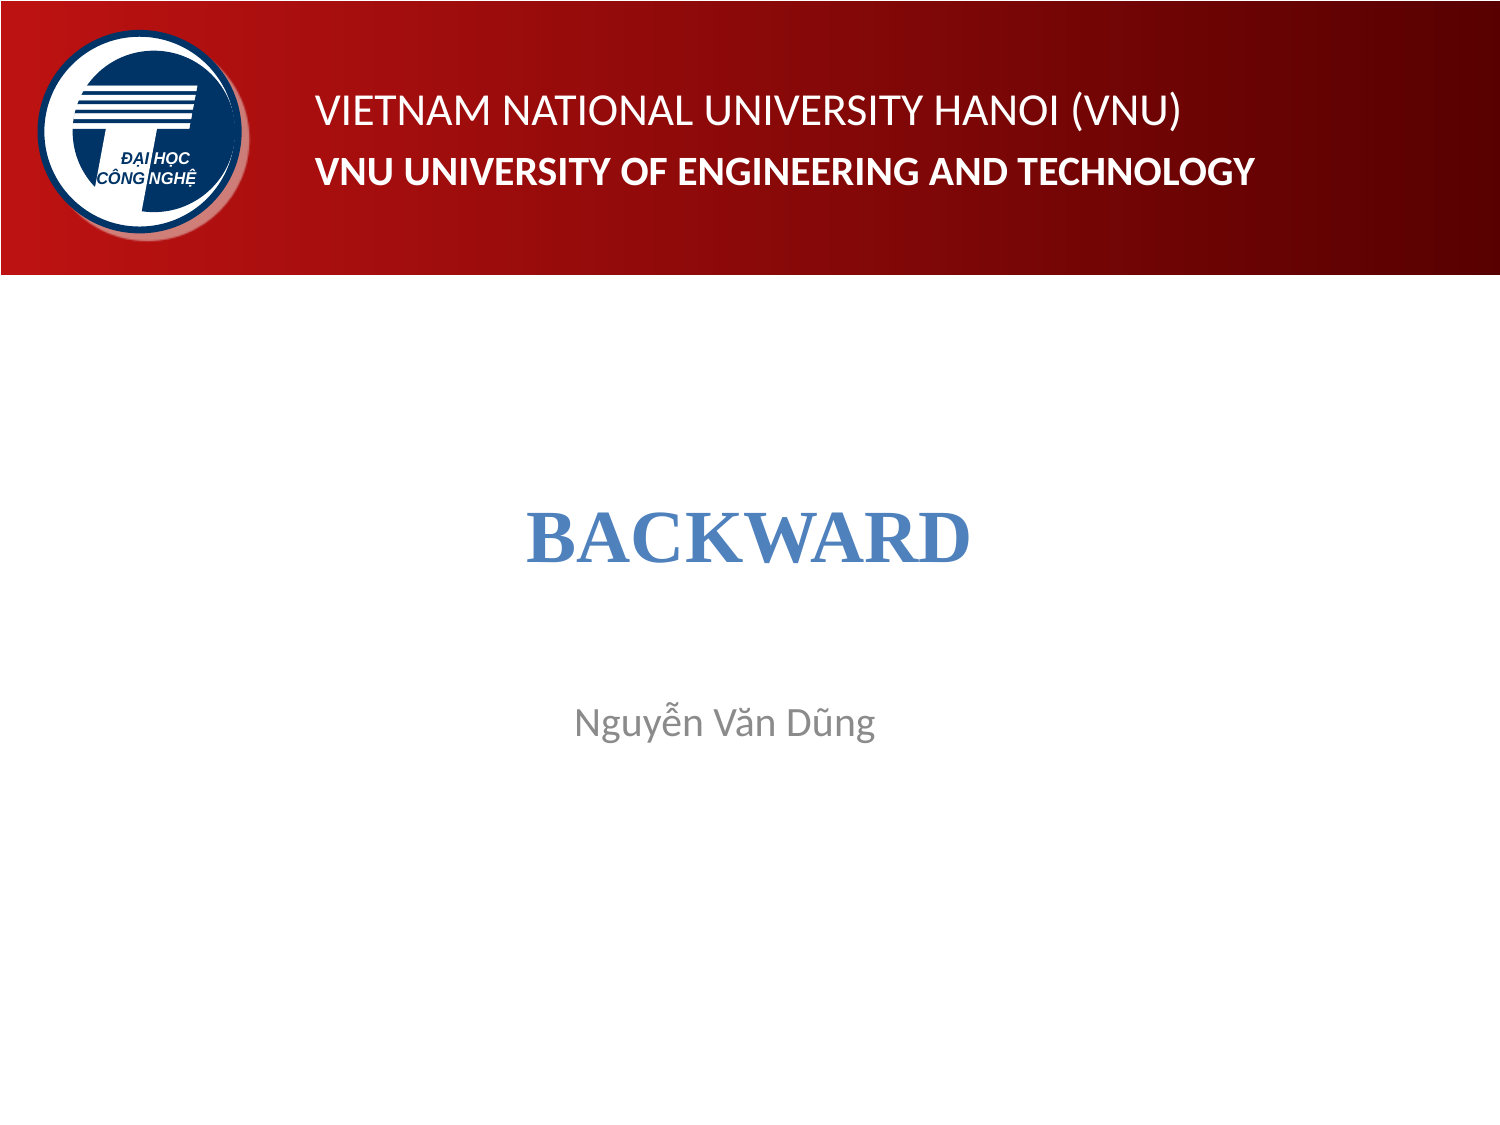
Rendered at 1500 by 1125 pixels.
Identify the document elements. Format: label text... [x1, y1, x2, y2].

subtitle Nguyễn Văn Dũng [200, 687, 1250, 925]
title BACKWARD [112, 349, 1388, 625]
